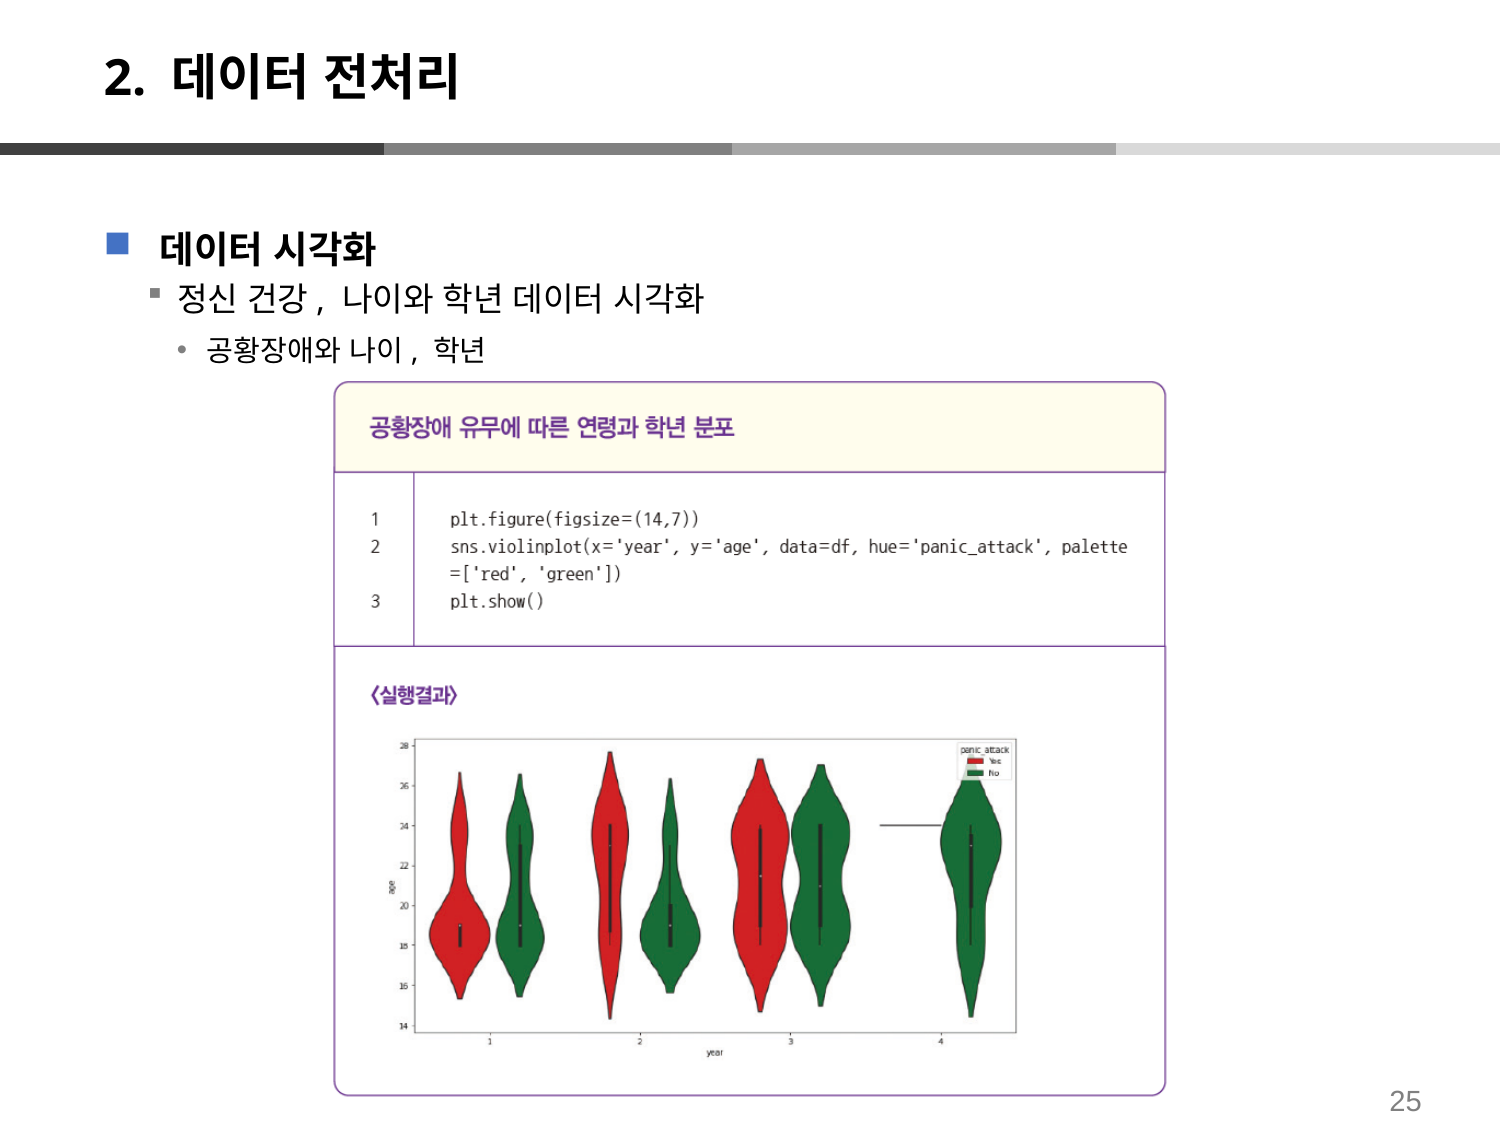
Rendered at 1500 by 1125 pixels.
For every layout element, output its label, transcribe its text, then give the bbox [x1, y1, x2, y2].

title 2. 데이터 전처리 [88, 30, 1211, 121]
picture [328, 378, 1172, 1104]
list 데이터 시각화 정신 건강, 나이와 학년 데이터 시각화 공황장애와 나이, 학년 [88, 196, 1436, 1083]
